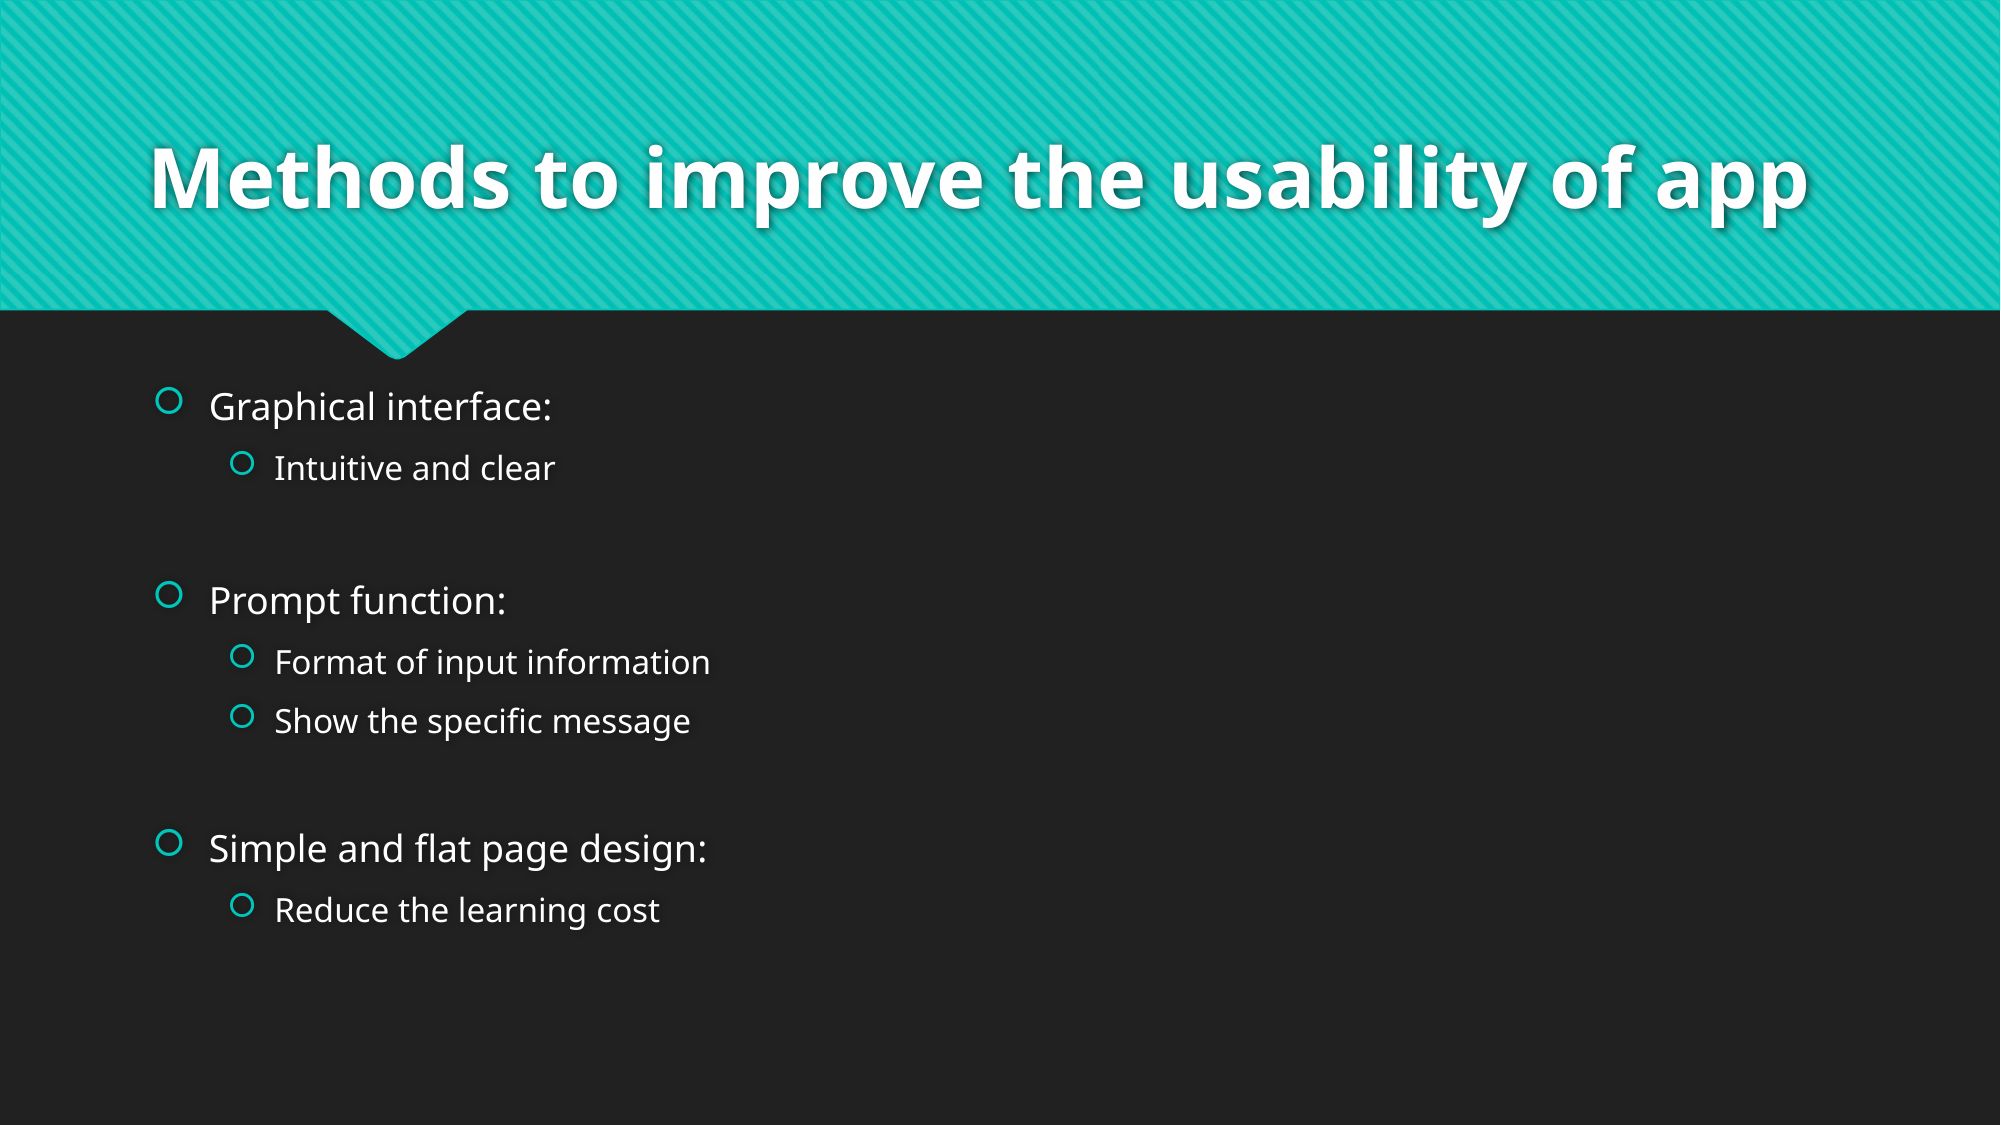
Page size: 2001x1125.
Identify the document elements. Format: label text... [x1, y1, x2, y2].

list Graphical interface: Intuitive and clear Prompt function: Format of input information Show the specific message Simple and flat page design: Reduce the learning cost [137, 299, 1863, 1014]
title Methods to improve the usability of app [132, 73, 1868, 233]
